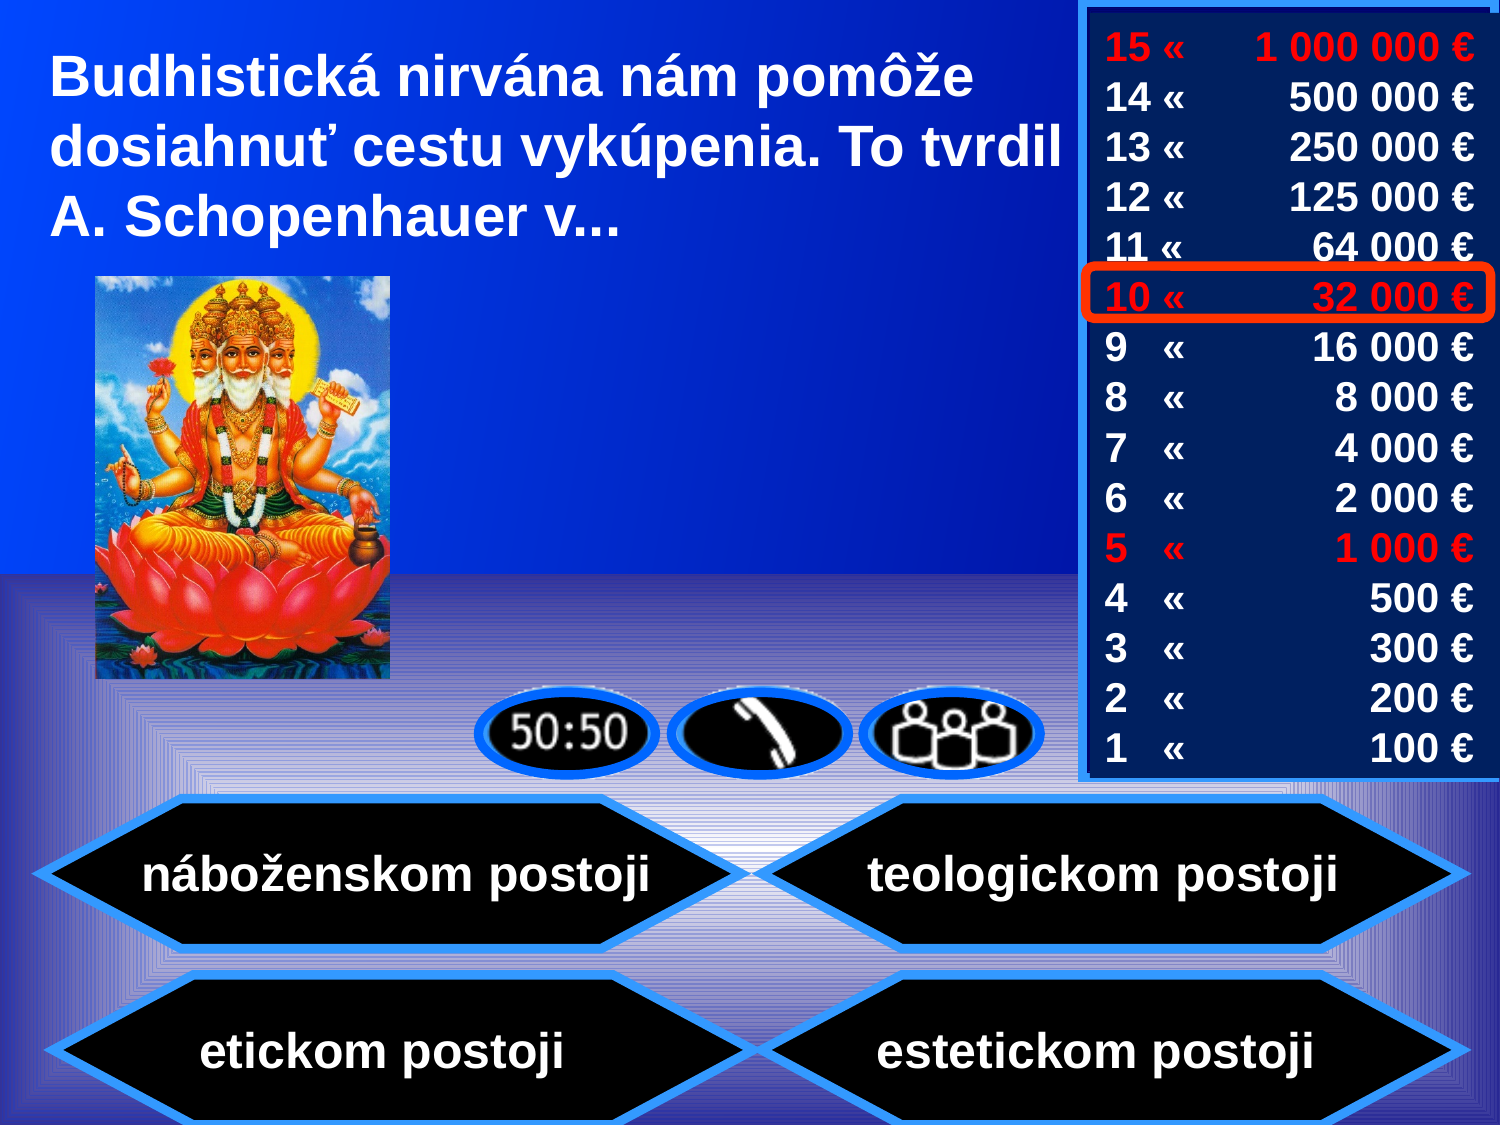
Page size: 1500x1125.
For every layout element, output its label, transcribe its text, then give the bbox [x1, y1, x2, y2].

picture [95, 276, 390, 679]
text_box [863, 692, 1041, 775]
text_box [478, 692, 656, 775]
picture [141, 459, 151, 464]
text_box [671, 692, 849, 775]
picture [478, 680, 1051, 788]
text_box teologickom postoji [832, 834, 1388, 909]
text_box estetickom postoji [832, 1011, 1388, 1087]
text_box etickom postoji [112, 1011, 668, 1087]
text_box [1085, 266, 1491, 319]
text_box Budhistická nirvána nám pomôže dosiahnuť cestu vykúpenia. To tvrdil A. Schopenhauer v... [35, 31, 1114, 256]
picture [178, 667, 187, 679]
text_box náboženskom postoji [112, 834, 668, 909]
text_box 15 « 1 000 000 € 14 « 500 000 € 13 « 250 000 € 12 « 125 000 € 11 « 64 000 € 10 « 32 000 € 9 « 16 000 € 8 « 8 000 € 7 « 4 000 € 6 « 2 000 € 5 « 1 000 € 4 « 500 € 3 « 300 € 2 « 200 € 1 « 100 € [1089, 12, 1500, 778]
